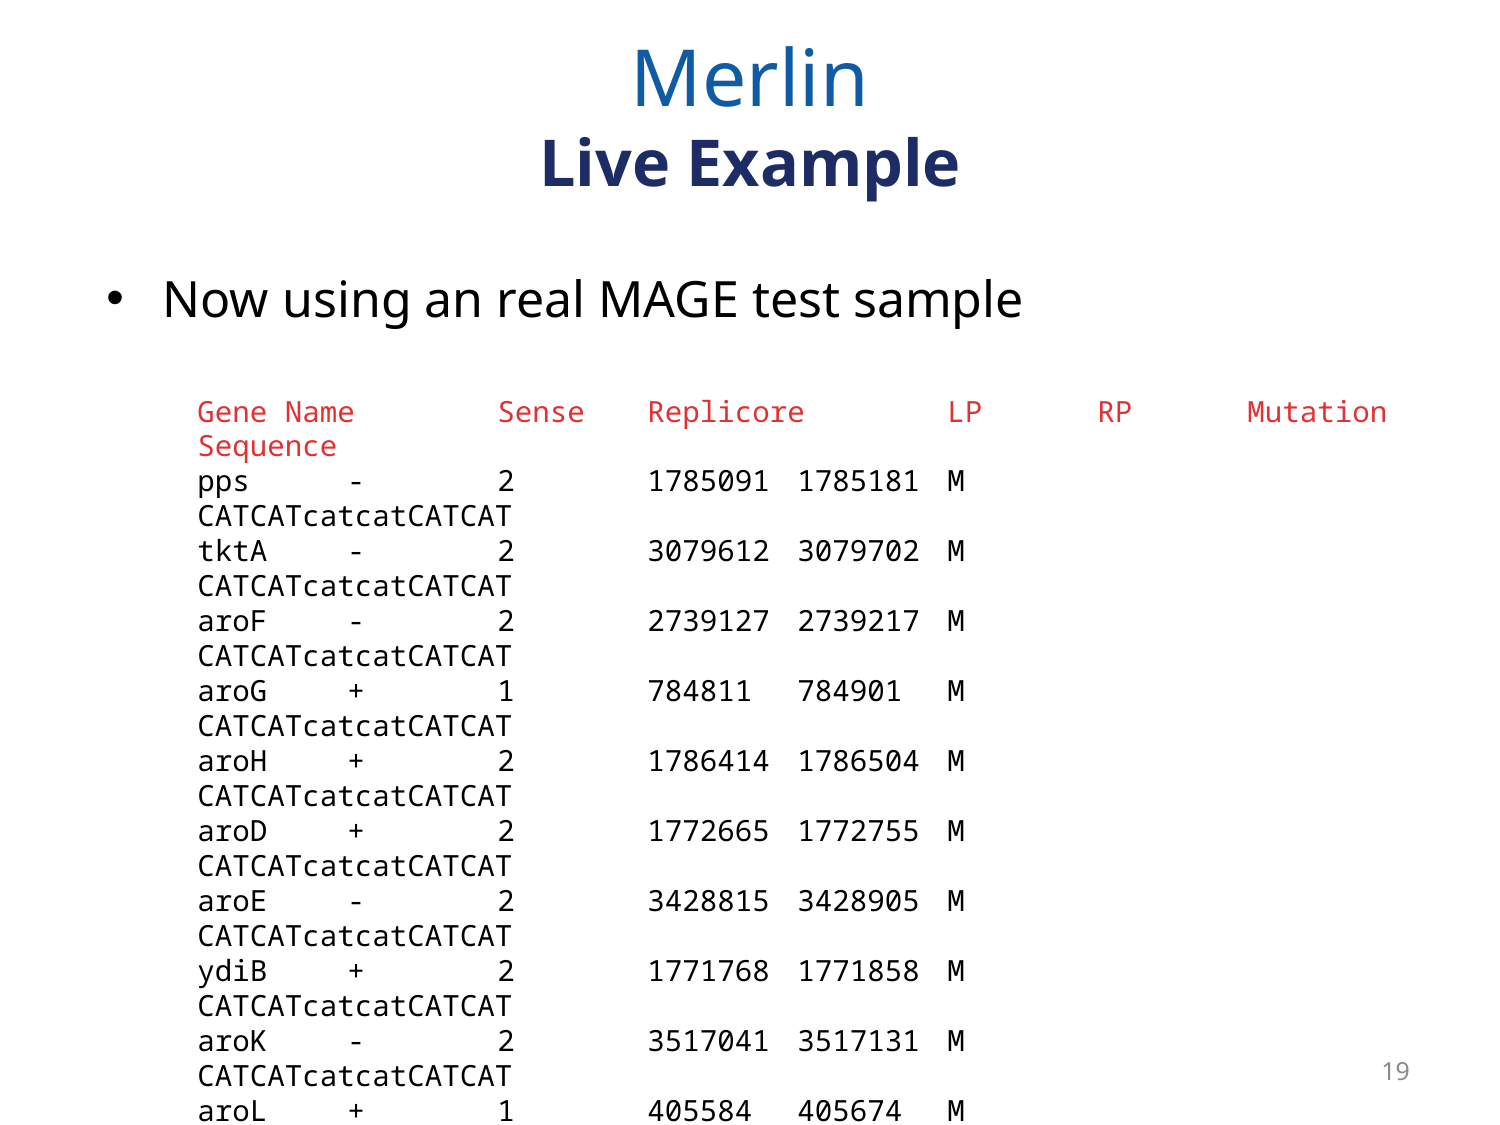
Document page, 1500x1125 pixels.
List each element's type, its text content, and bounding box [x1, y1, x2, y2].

title Merlin Live Example [75, 19, 1425, 208]
slide_number 19 [1074, 1042, 1425, 1103]
text_box Gene Name Sense Replicore LP RP Mutation Sequence pps - 2 1785091 1785181 M CATCATcatcatCATCAT tktA - 2 3079612 3079702 M CATCATcatcatCATCAT aroF - 2 2739127 2739217 M CATCATcatcatCATCAT aroG + 1 784811 784901 M CATCATcatcatCATCAT aroH + 2 1786414 1786504 M CATCATcatcatCATCAT aroD + 2 1772665 1772755 M CATCATcatcatCATCAT aroE - 2 3428815 3428905 M CATCATcatcatCATCAT ydiB + 2 1771768 1771858 M CATCATcatcatCATCAT aroK - 2 3517041 3517131 M CATCATcatcatCATCAT aroL + 1 405584 405674 M CATCATcatcatCATCAT aroA + 1 957990 958080 M CATCATcatcatCATCAT aroC - 2 2445450 2445540 M CATCATcatcatCATCAT trpE - 1 1320925 1321015 M CATCATcatcatCATCAT trpD - 1 1319363 1319453 M CATCATcatcatCATCAT trpC - 1 1317764 1317854 M CATCATcatcatCATCAT trpA - 1 1315201 1315291 M CATCATcatcatCATCAT trpB - 1 1316394 1316484 M CATCATcatcatCATCAT crp + 2 3484097 3484187 M CATCATcatcatCATCAT [182, 385, 1425, 1125]
text_box Now using an real MAGE test sample [91, 259, 1463, 382]
